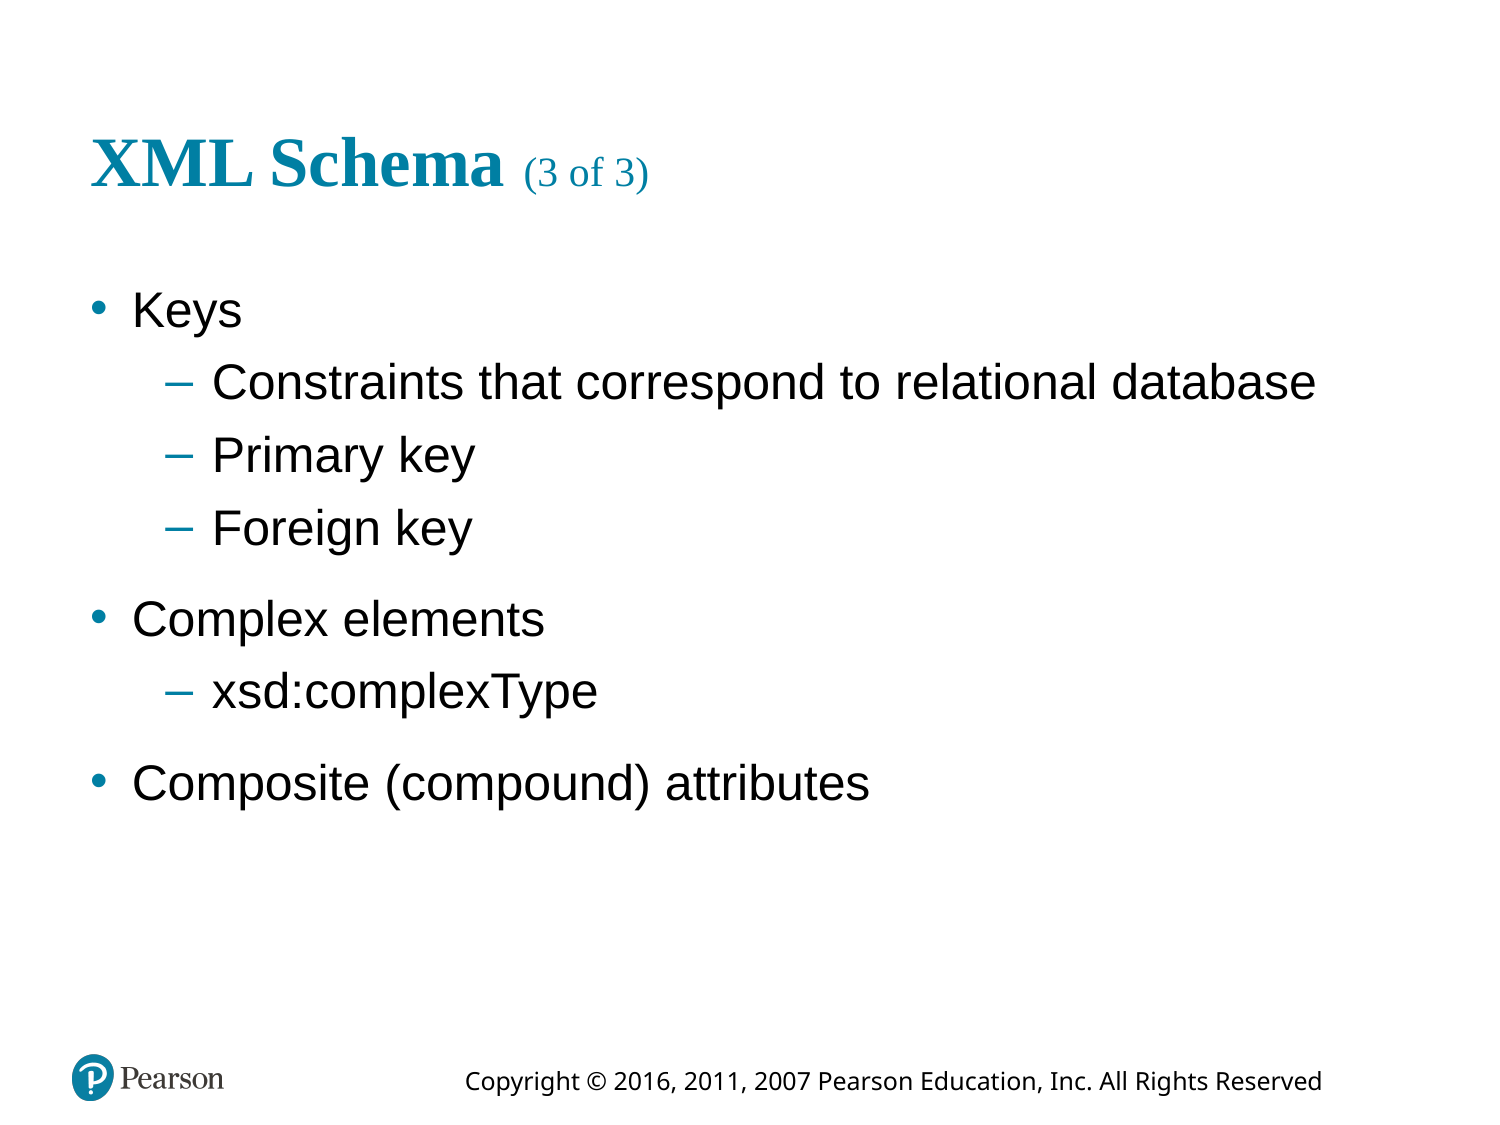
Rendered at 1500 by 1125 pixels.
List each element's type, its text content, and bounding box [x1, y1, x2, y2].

list Keys Constraints that correspond to relational database Primary key Foreign key Complex elements x s d:complexType Composite (compound) attributes [75, 262, 1425, 1005]
picture [72, 1054, 88, 1070]
picture [80, 1063, 106, 1088]
title X M L Schema (3 of 3) [75, 35, 1425, 216]
picture [98, 1054, 224, 1101]
picture [72, 1087, 83, 1101]
